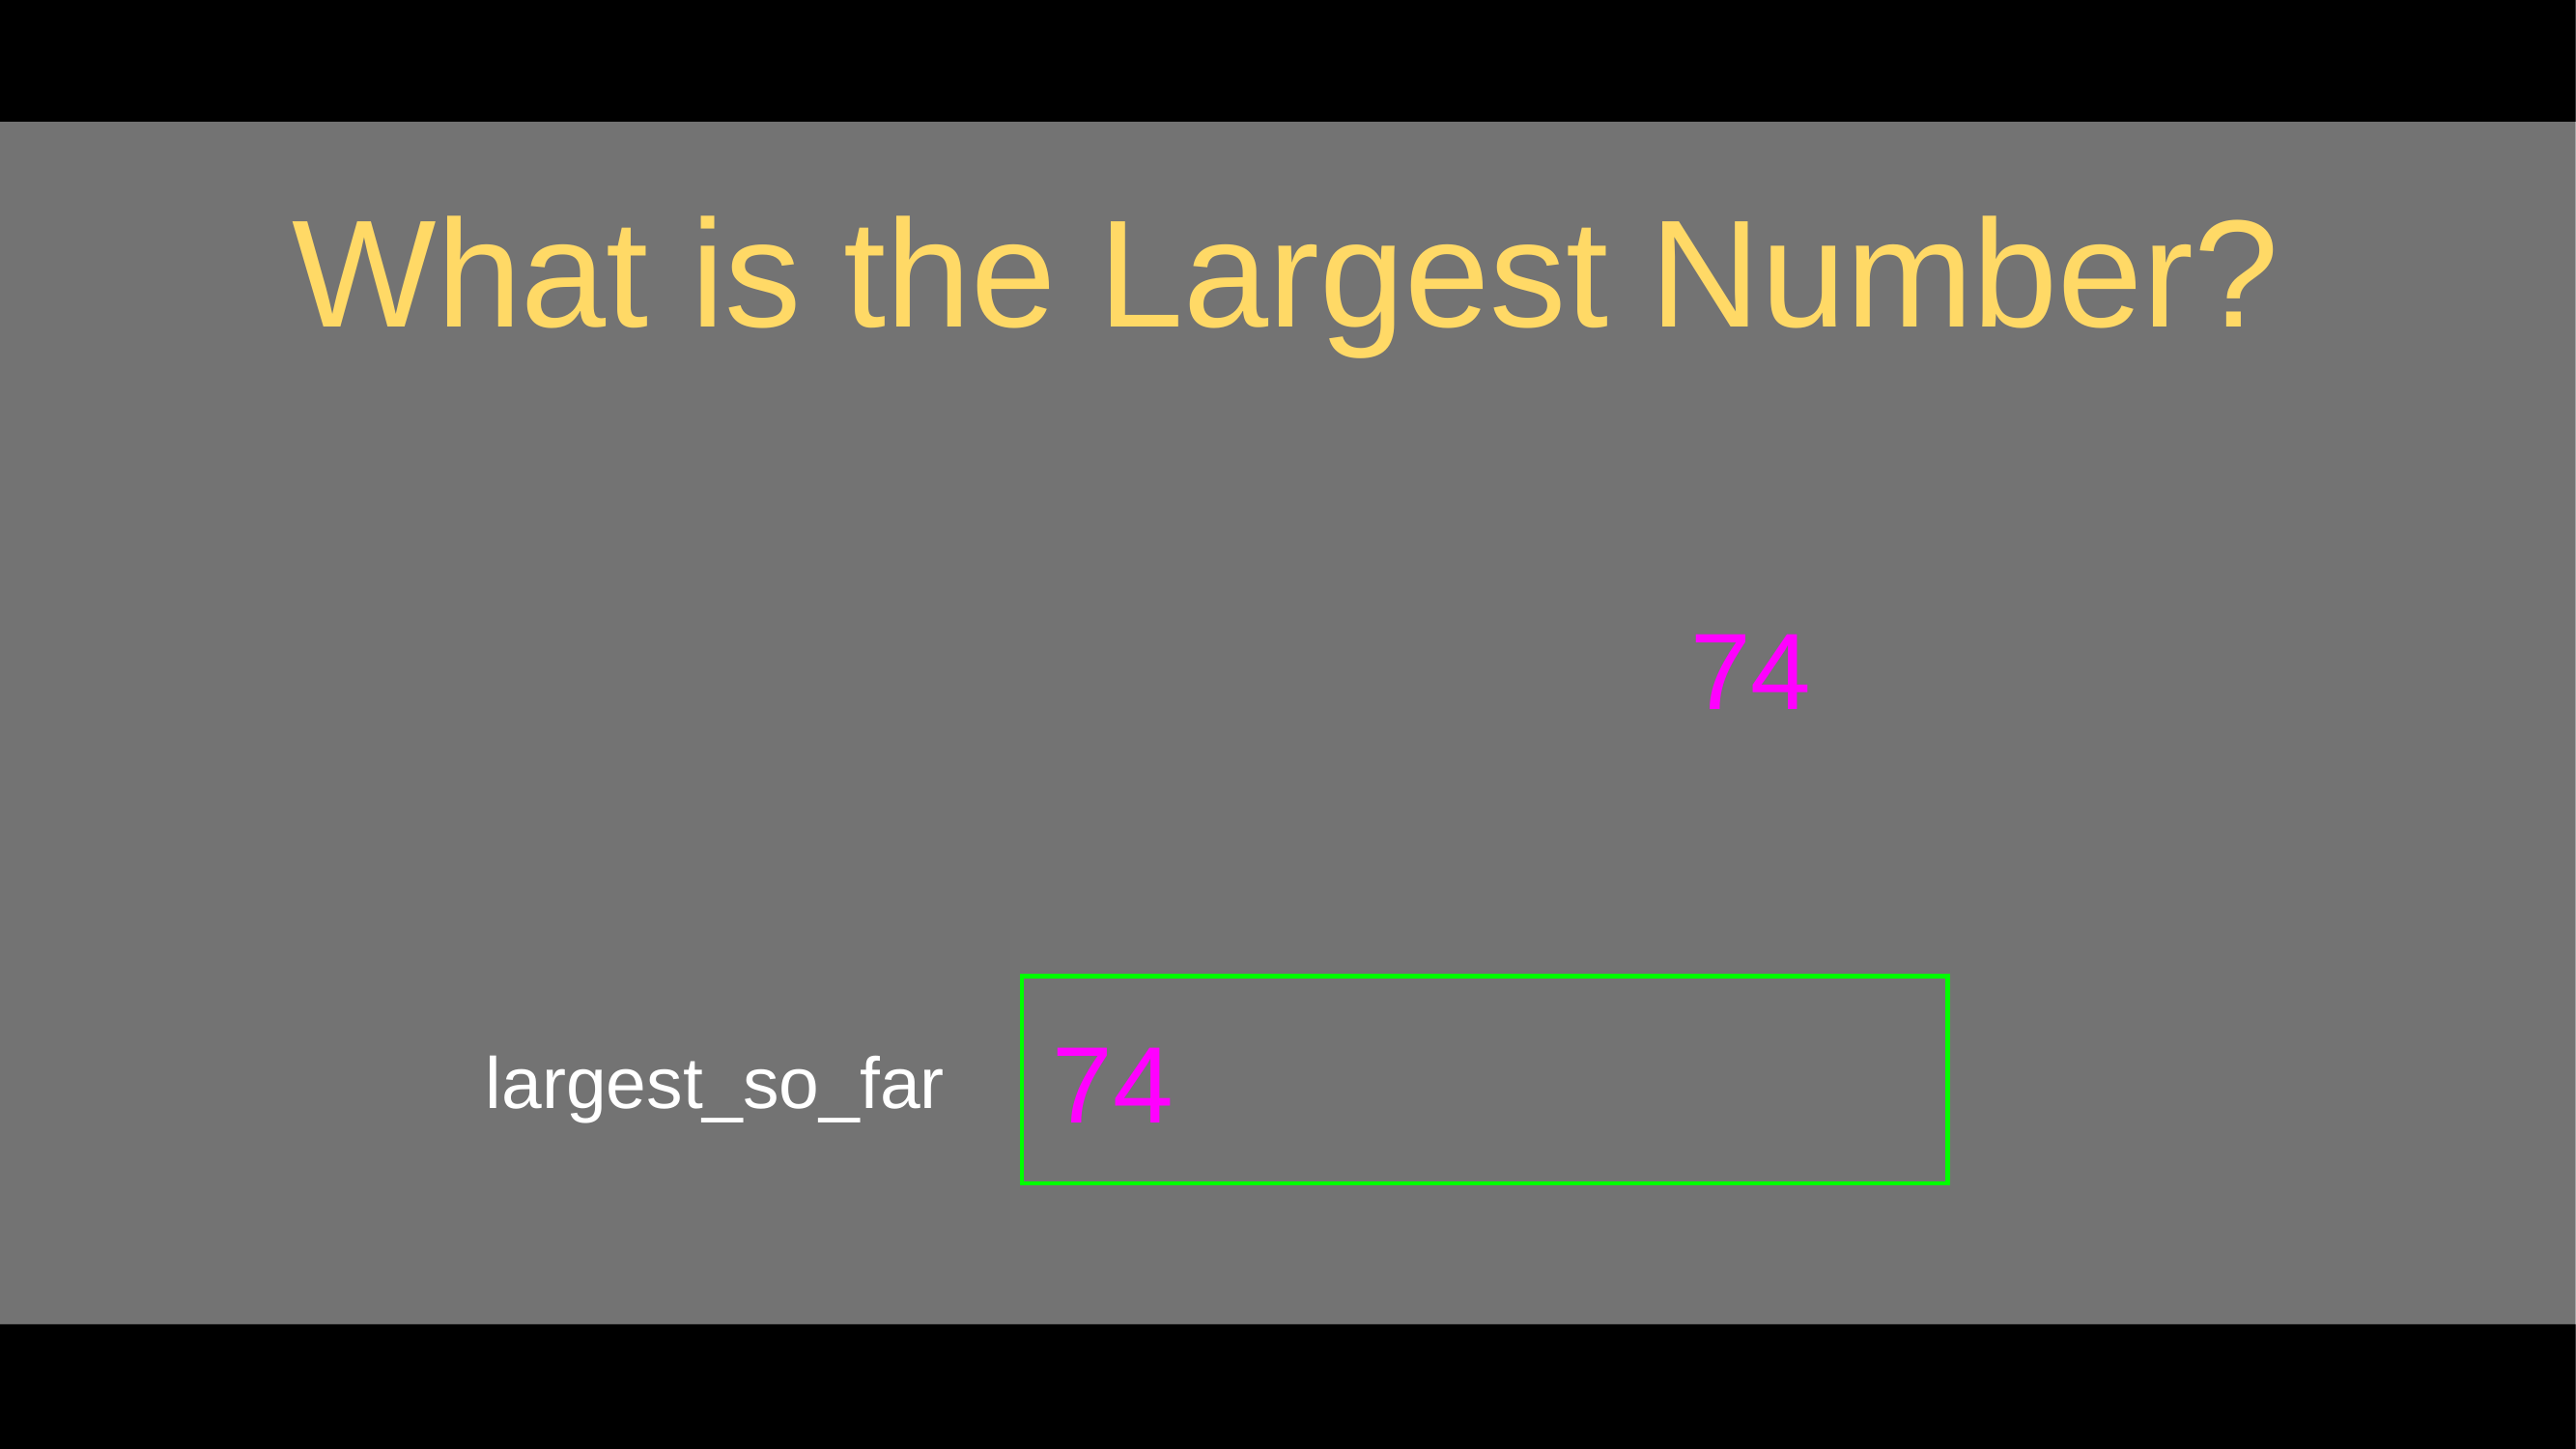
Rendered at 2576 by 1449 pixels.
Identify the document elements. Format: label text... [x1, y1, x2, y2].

text_box 74 [1690, 572, 1851, 759]
title What is the Largest Number? [183, 129, 2391, 403]
text_box 74 [1052, 991, 1388, 1168]
text_box largest_so_far [450, 1030, 980, 1129]
text_box [1022, 976, 1948, 1183]
